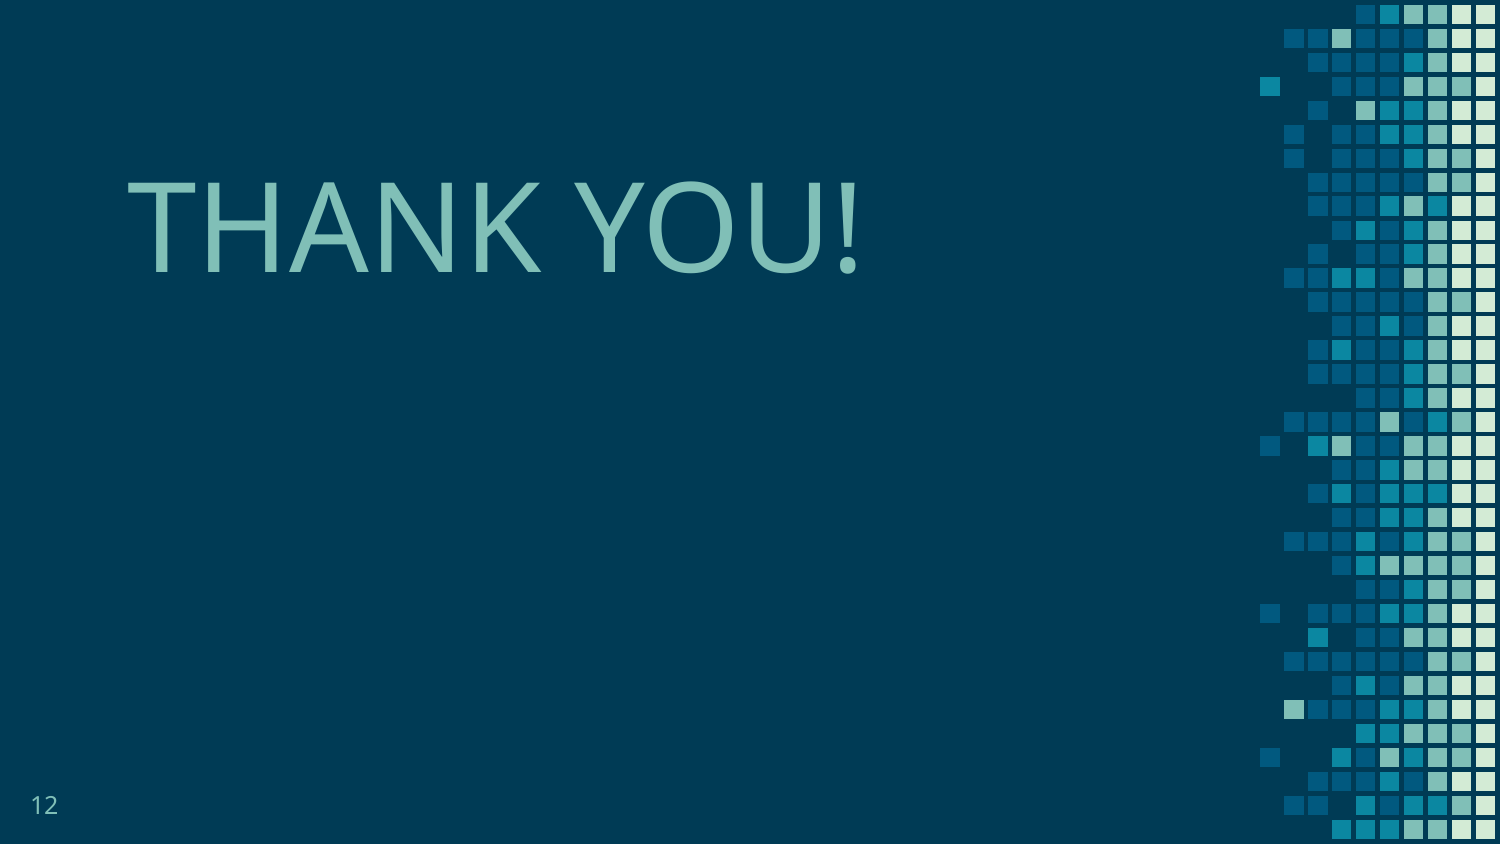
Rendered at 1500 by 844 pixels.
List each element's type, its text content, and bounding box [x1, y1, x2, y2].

slide_number 12 [15, 774, 105, 839]
title THANK YOU! [112, 122, 911, 313]
